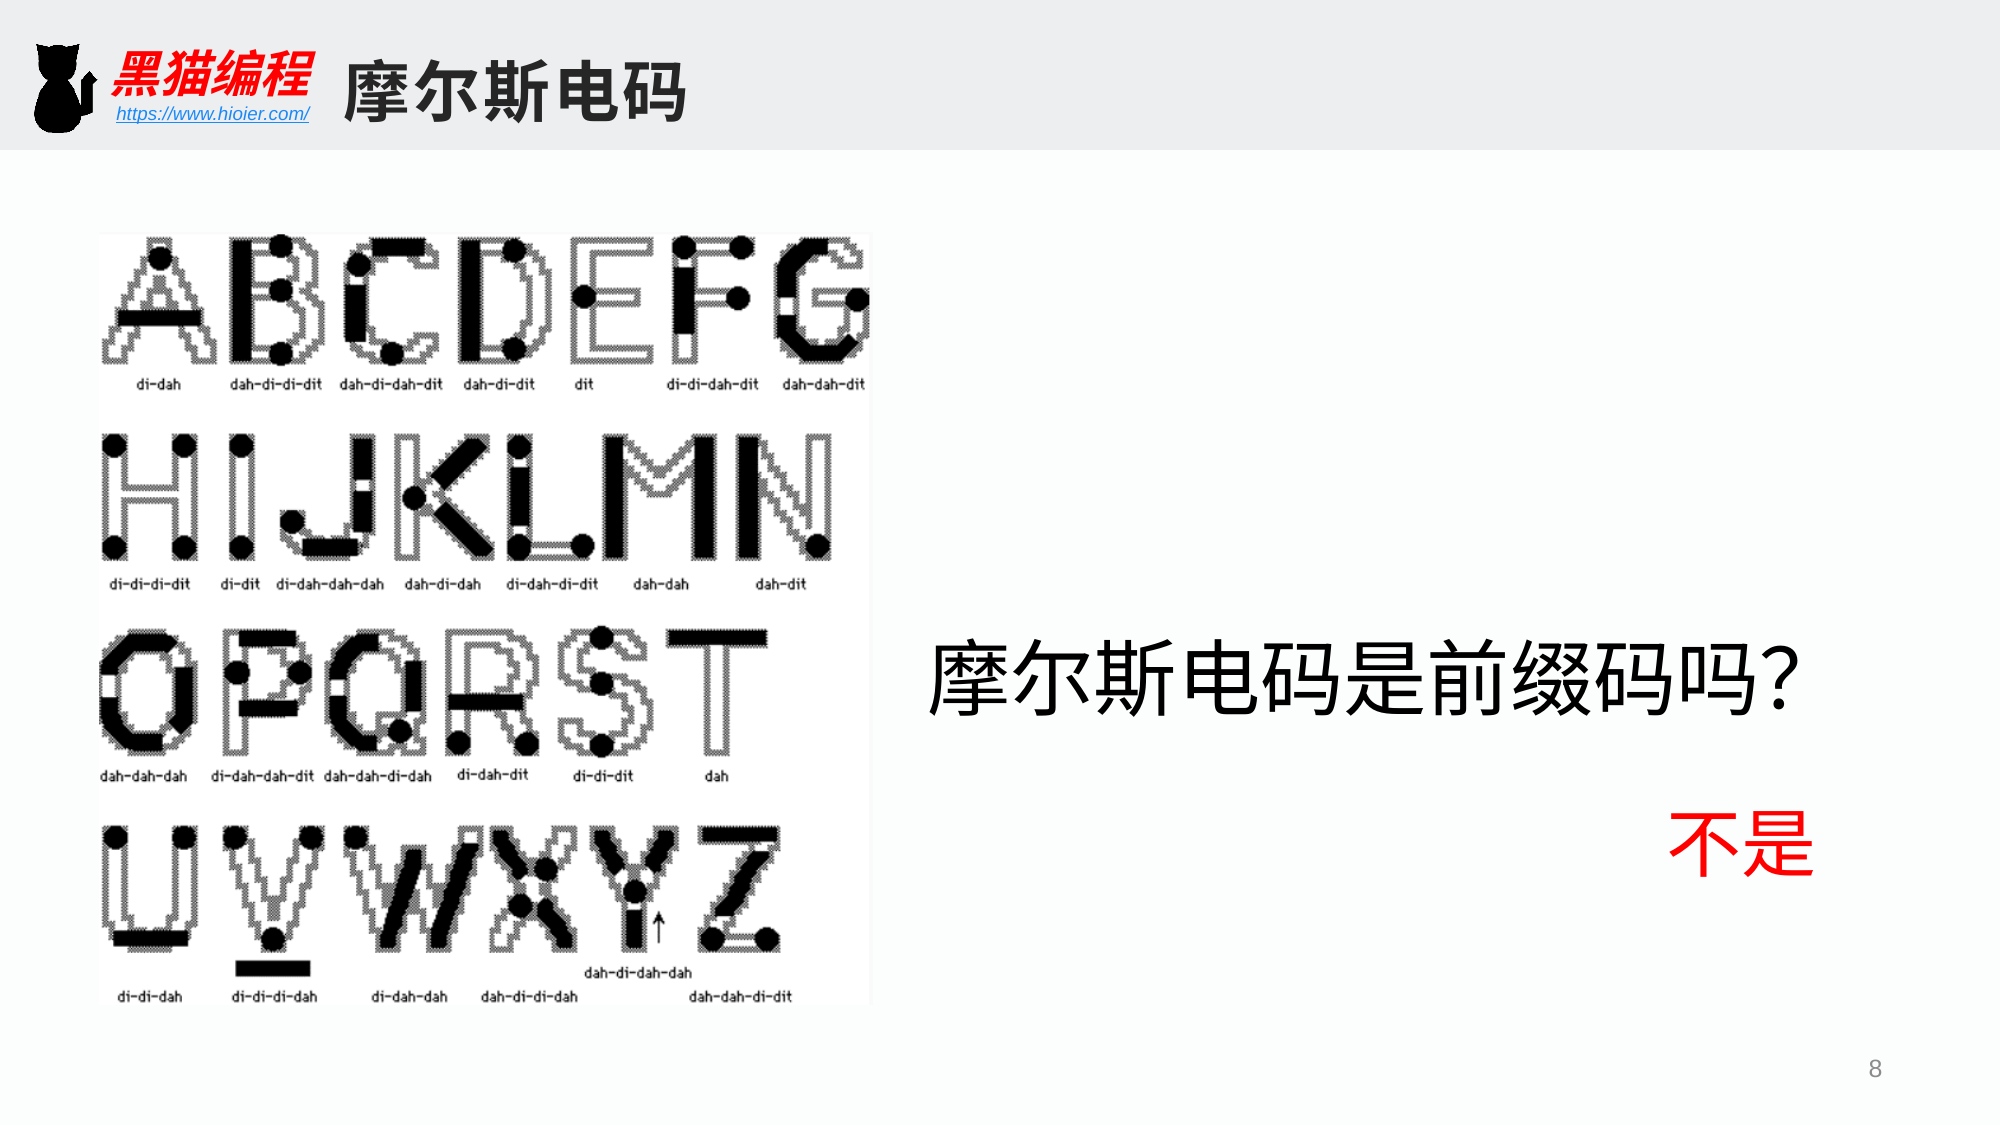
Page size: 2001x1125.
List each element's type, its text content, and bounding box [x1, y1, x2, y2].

picture [99, 232, 873, 1005]
slide_number 8 [1454, 1041, 1898, 1094]
text_box 摩尔斯电码 [331, 36, 759, 136]
text_box 摩尔斯电码是前缀码吗？ [912, 618, 1825, 734]
picture [21, 44, 110, 133]
text_box 不是 [1651, 788, 1841, 894]
